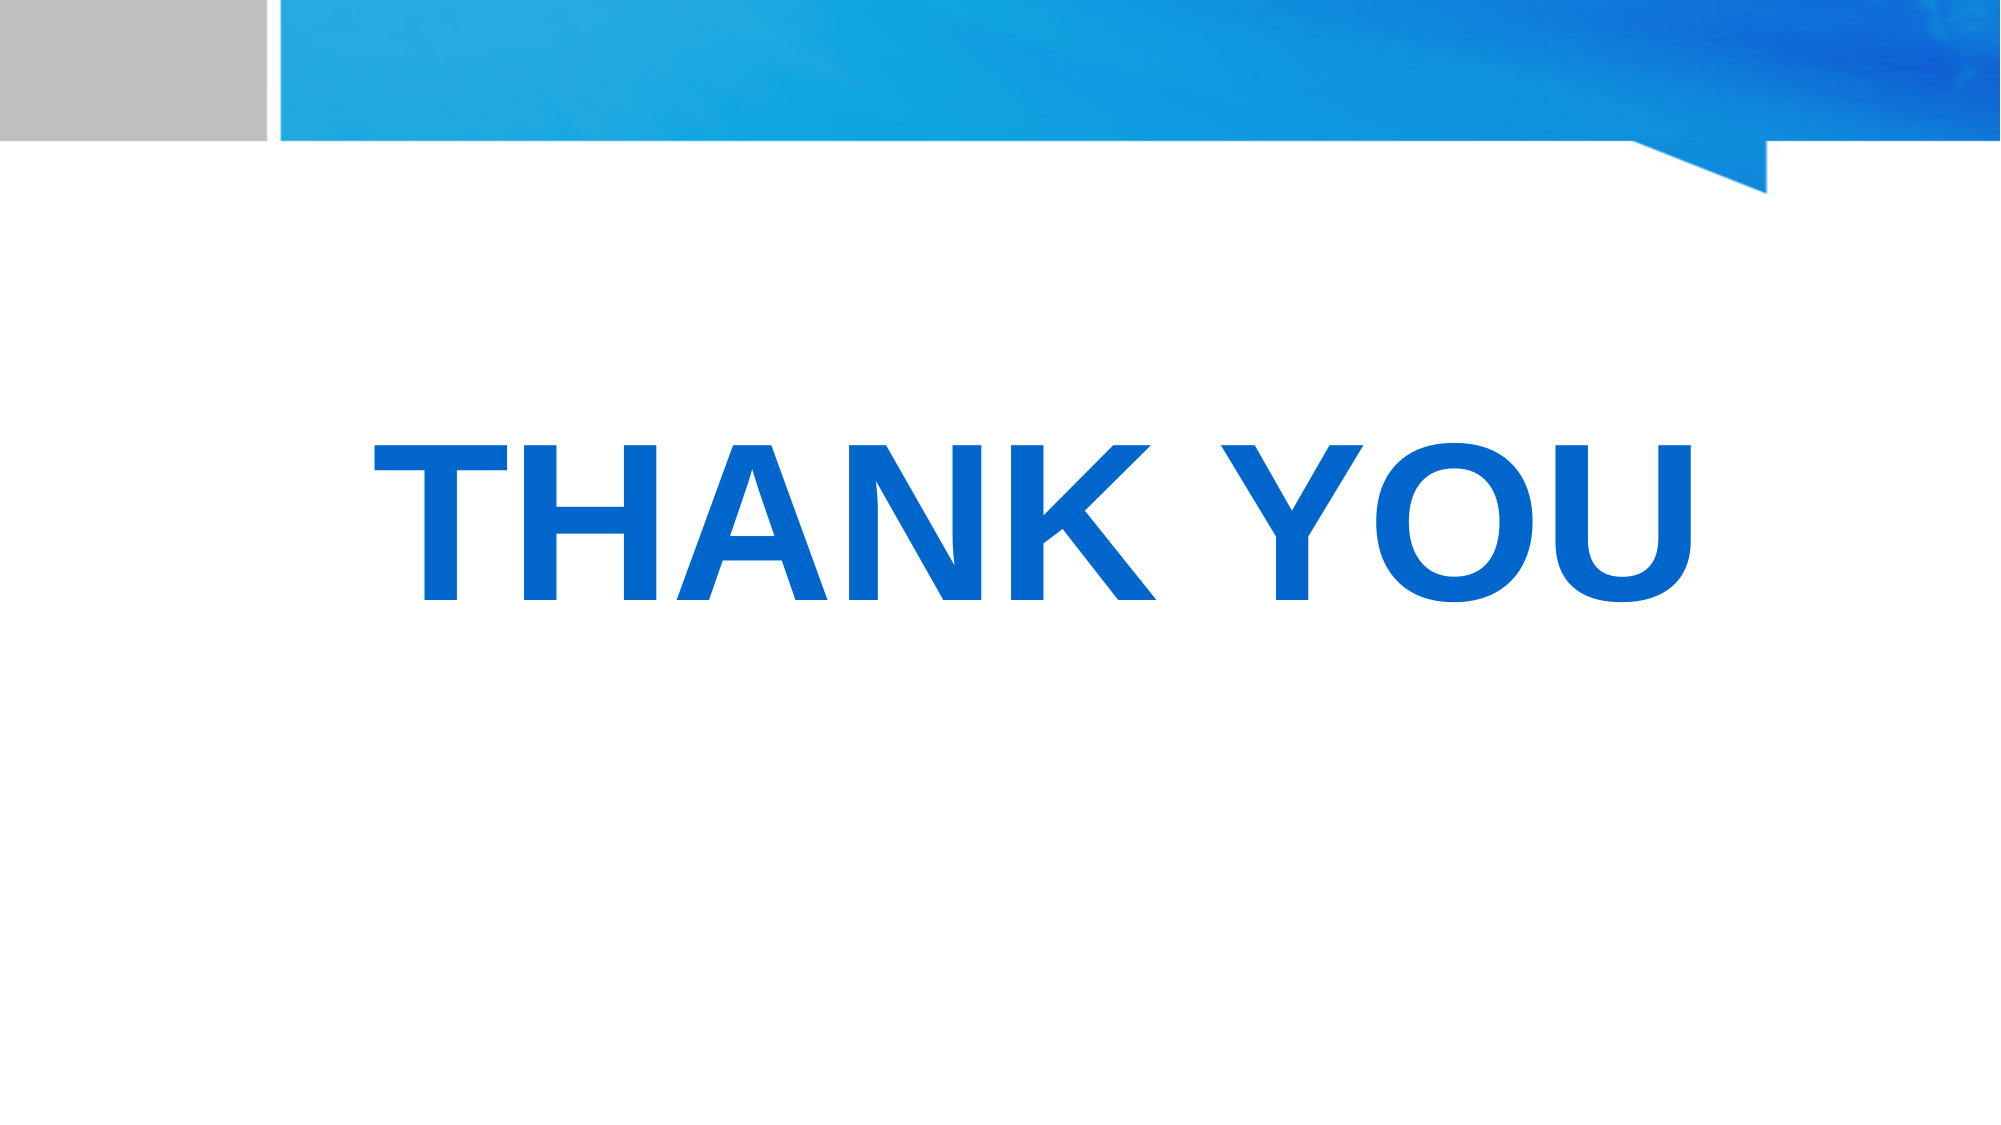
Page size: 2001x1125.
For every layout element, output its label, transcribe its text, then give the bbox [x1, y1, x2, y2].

text_box THANK YOU [506, 367, 1571, 726]
picture [0, 0, 2000, 1125]
